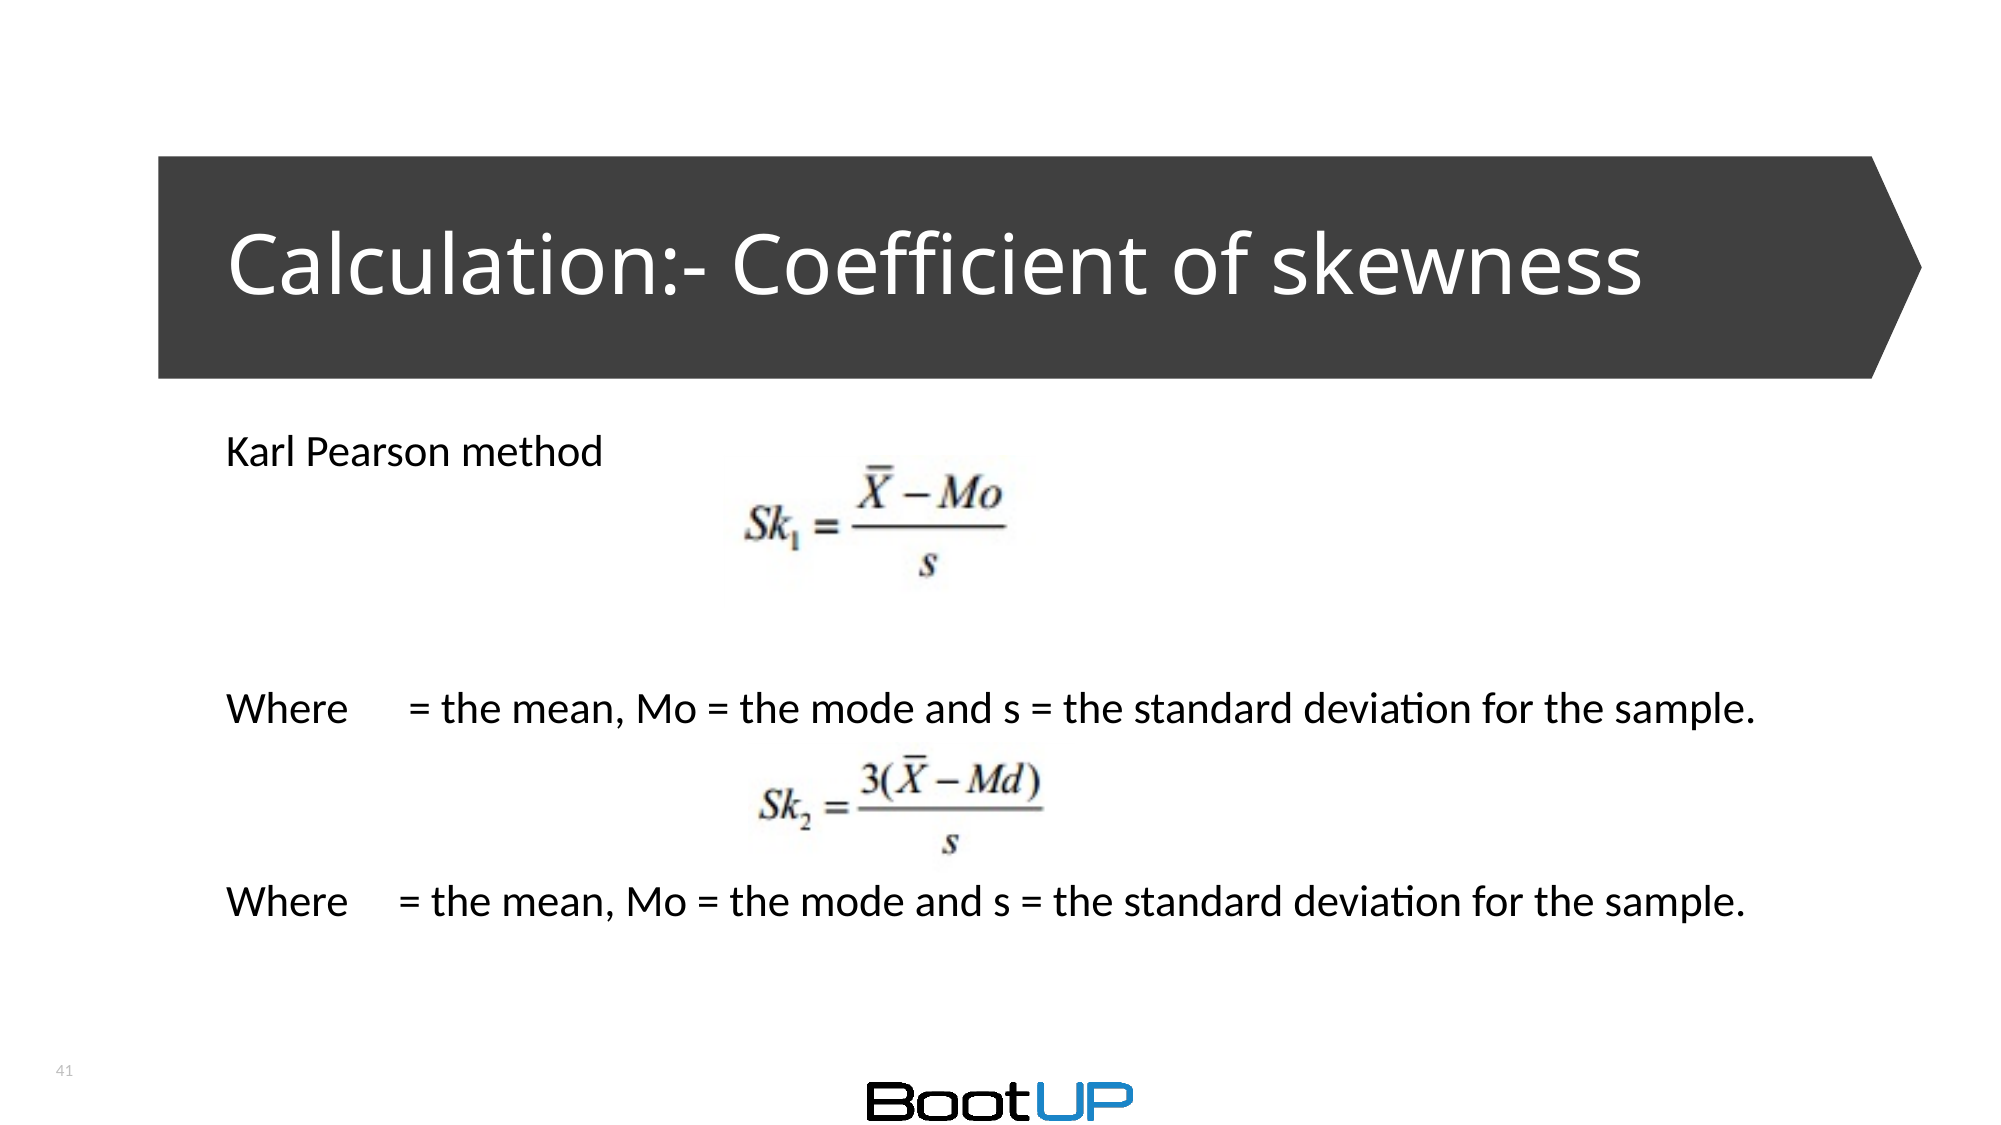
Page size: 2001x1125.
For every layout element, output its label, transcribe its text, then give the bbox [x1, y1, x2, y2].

picture [723, 455, 1036, 608]
text_box [157, 155, 1923, 380]
picture [748, 742, 1075, 875]
picture [867, 1082, 1133, 1121]
title Calculation:- Coefficient of skewness [211, 197, 1856, 339]
